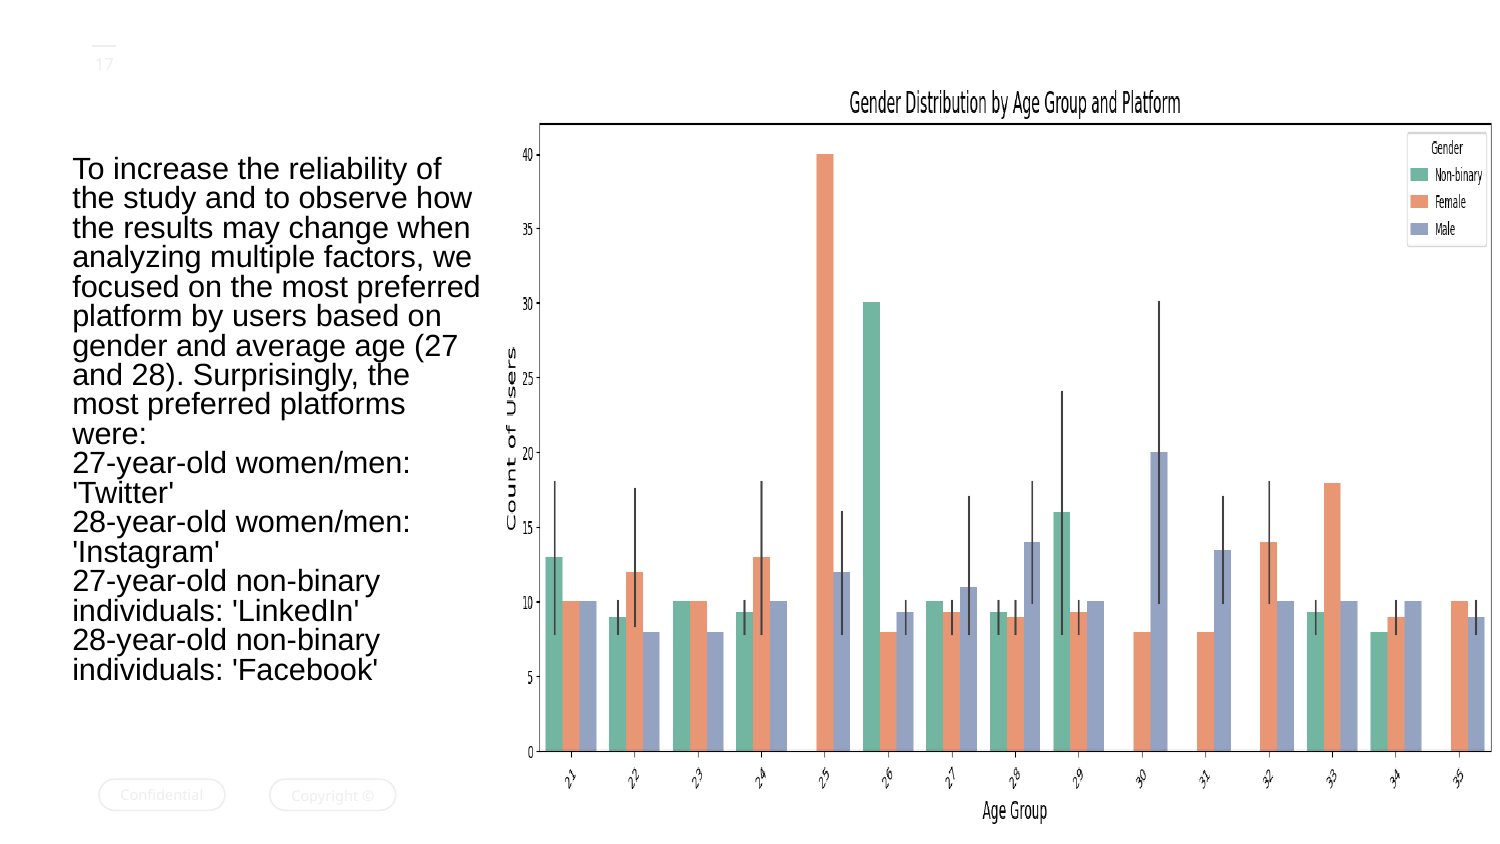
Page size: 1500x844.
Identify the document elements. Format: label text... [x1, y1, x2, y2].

title To increase the reliability of the study and to observe how the results may change when analyzing multiple factors, we focused on the most preferred platform by users based on gender and average age (27 and 28). Surprisingly, the most preferred platforms were: 27-year-old women/men: 'Twitter' 28-year-old women/men: 'Instagram' 27-year-old non-binary individuals: 'LinkedIn' 28-year-old non-binary individuals: 'Facebook' [57, 140, 492, 704]
picture [497, 71, 1500, 844]
